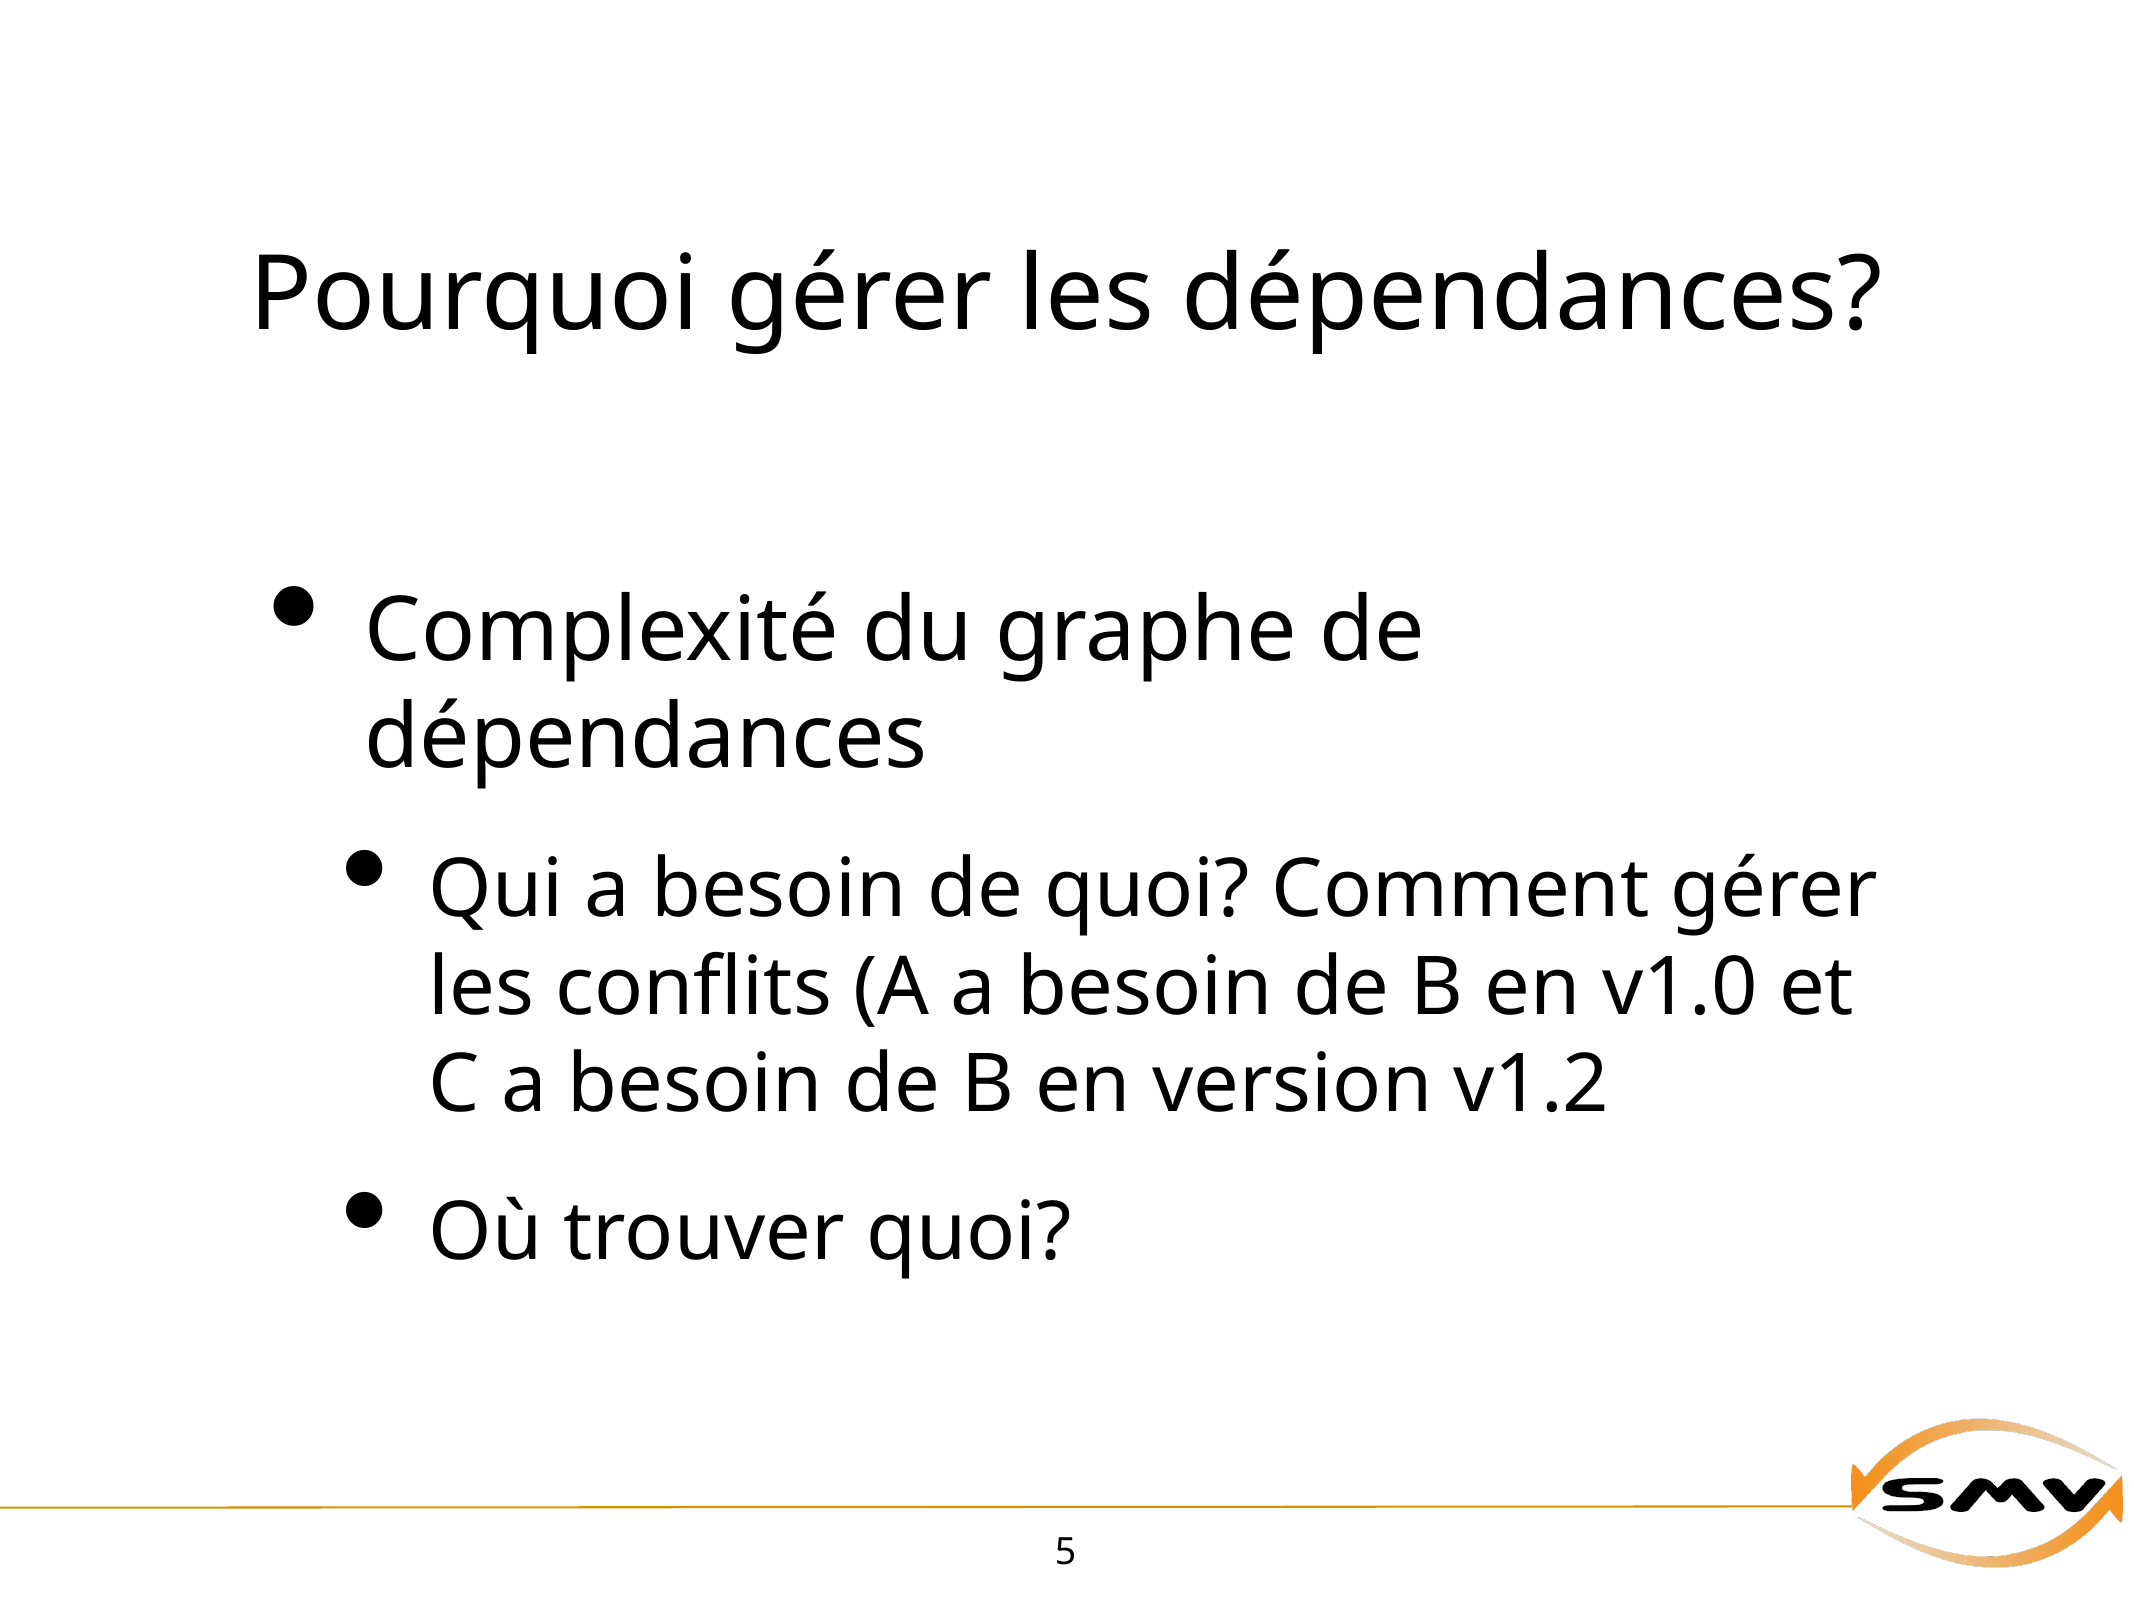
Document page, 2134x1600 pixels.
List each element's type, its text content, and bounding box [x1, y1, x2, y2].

picture [1851, 1416, 2123, 1588]
slide_number 5 [1036, 1518, 1095, 1580]
list Complexité du graphe de dépendances Qui a besoin de quoi? Comment gérer les conflits (A a besoin de B en v1.0 et C a besoin de B en version v1.2 Où trouver quoi? [207, 453, 1926, 1393]
title Pourquoi gérer les dépendances? [91, 179, 2043, 397]
